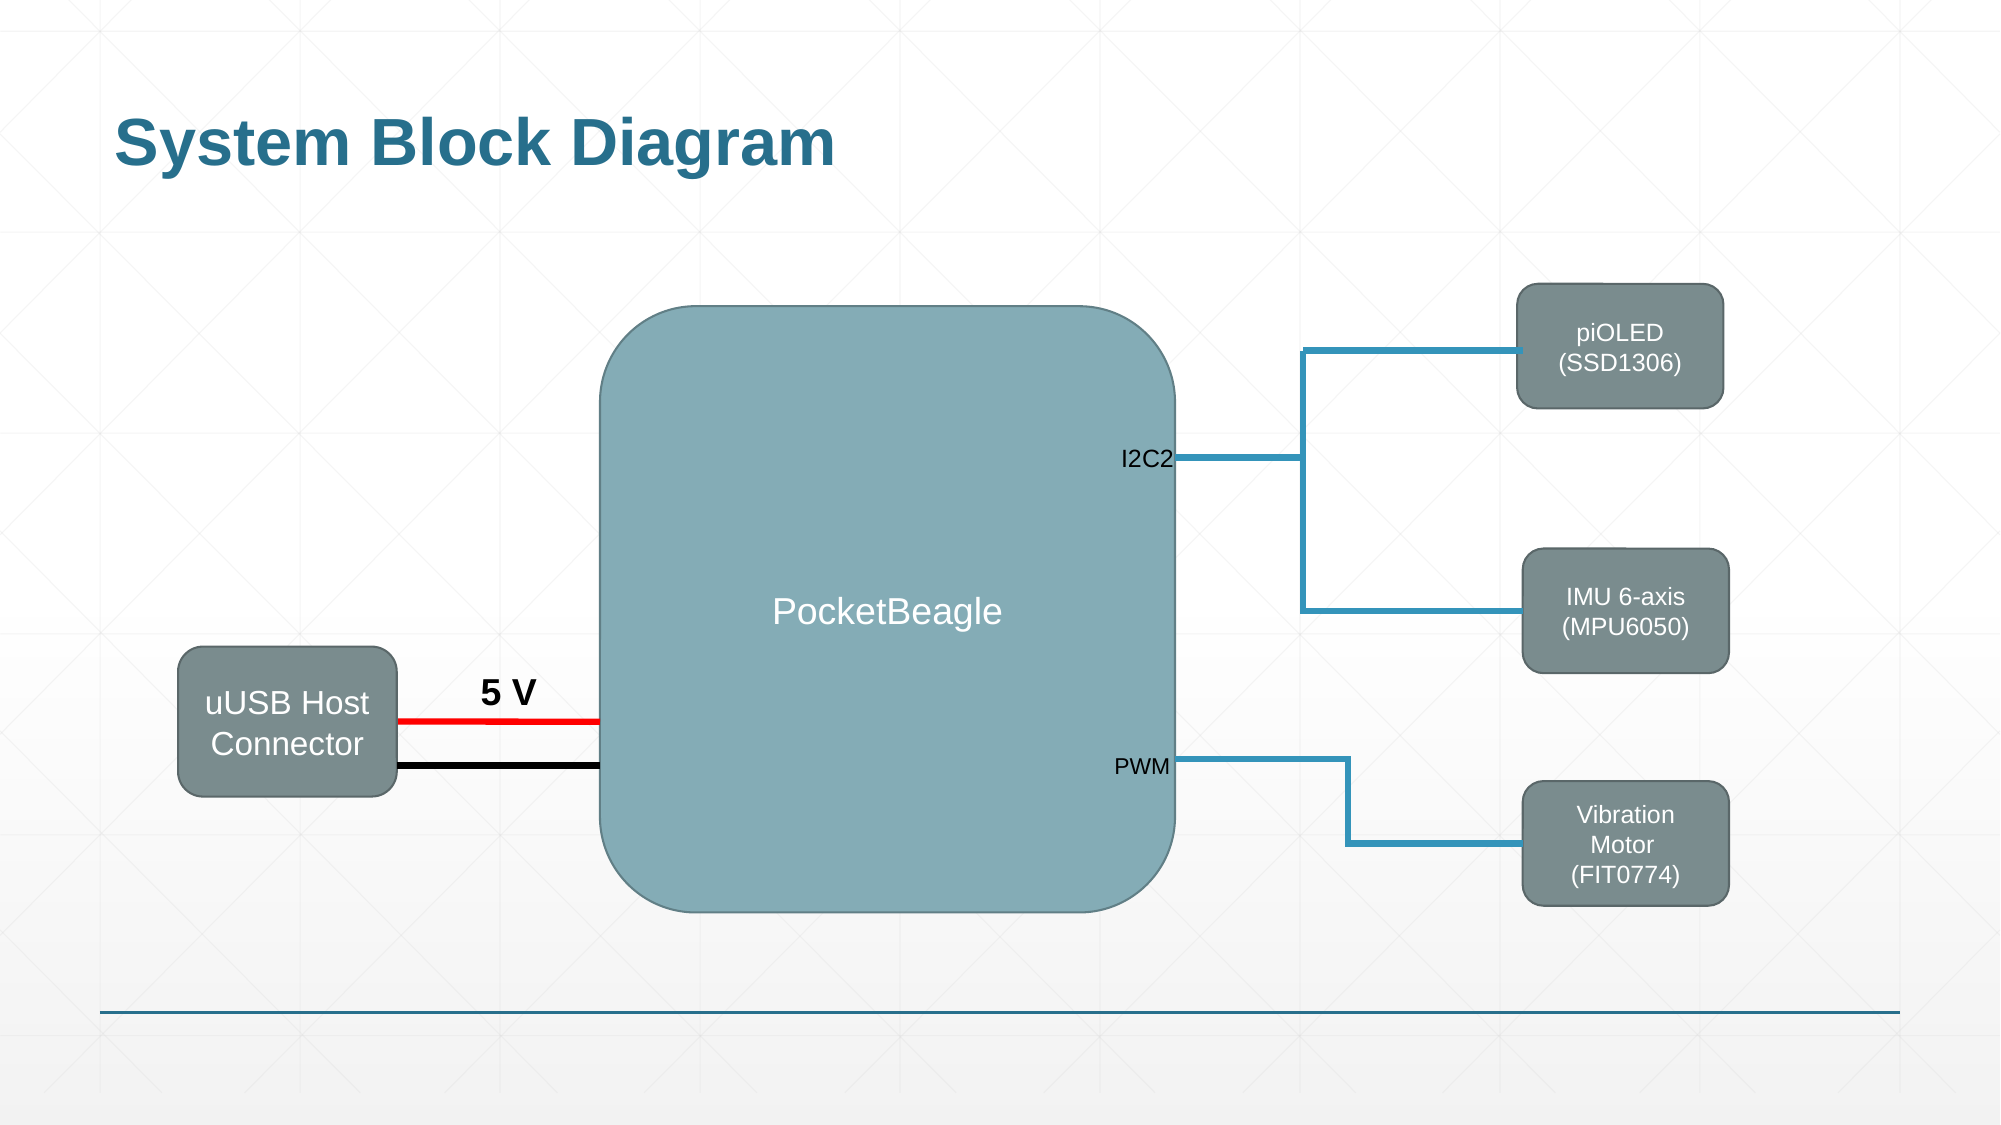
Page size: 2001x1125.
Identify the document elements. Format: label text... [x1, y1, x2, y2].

text_box uUSB Host Connector [177, 645, 398, 798]
text_box PocketBeagle [598, 305, 1177, 914]
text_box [1174, 759, 1523, 844]
title System Block Diagram [99, 37, 1900, 188]
text_box Vibration Motor (FIT0774) [1521, 780, 1731, 907]
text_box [1282, 370, 1544, 591]
text_box I2C2 [1106, 434, 1219, 480]
text_box 5 V [465, 661, 644, 721]
text_box piOLED (SSD1306) [1516, 282, 1725, 410]
text_box PWM [1099, 744, 1191, 787]
text_box IMU 6-axis (MPU6050) [1521, 547, 1731, 675]
